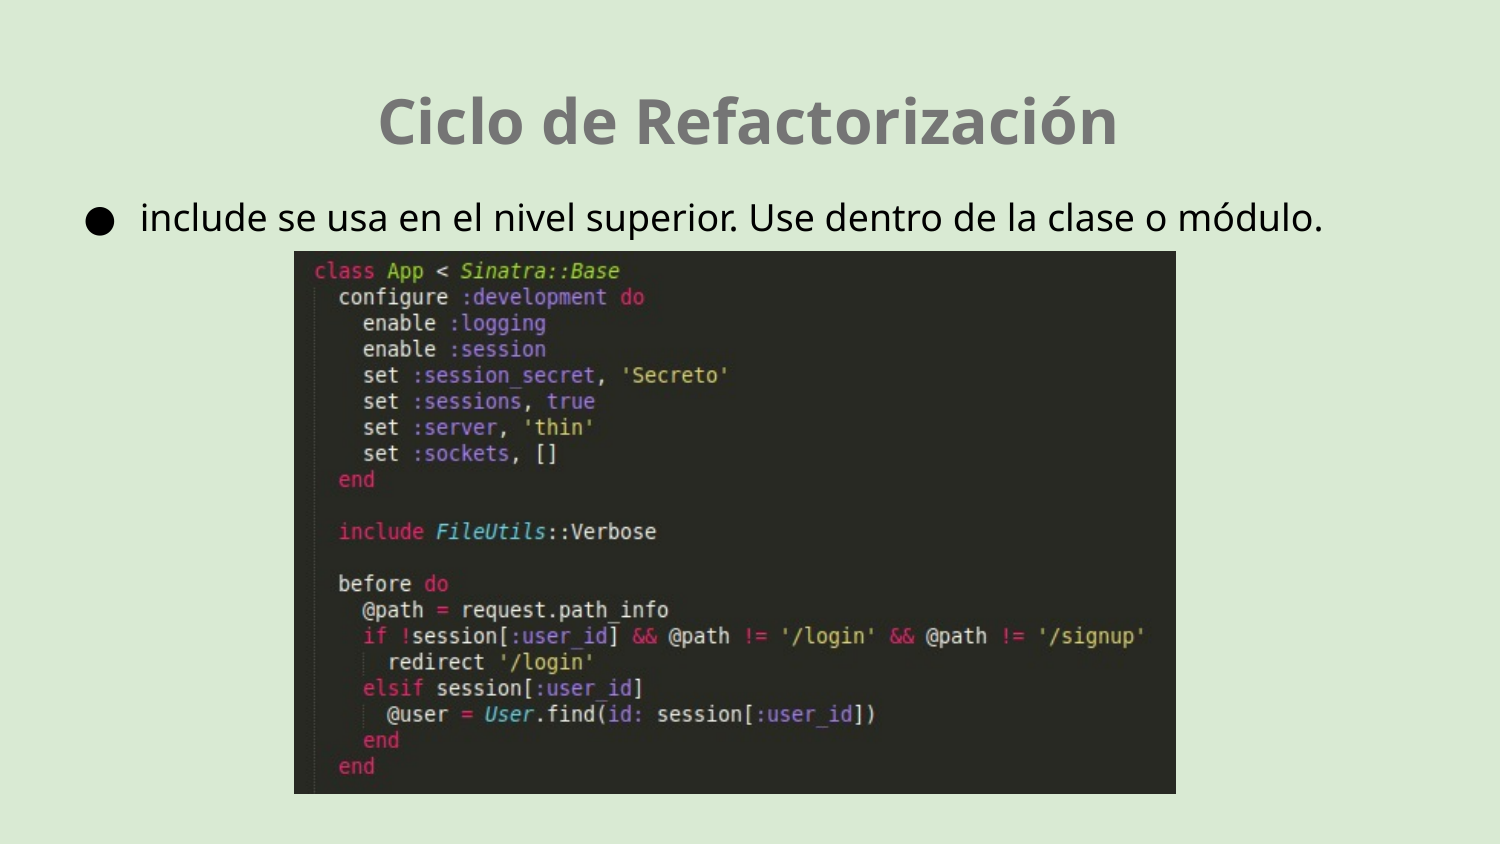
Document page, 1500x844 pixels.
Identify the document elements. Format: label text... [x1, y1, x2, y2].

title Ciclo de Refactorización [49, 67, 1448, 173]
picture [293, 251, 1176, 794]
list include se usa en el nivel superior. Use dentro de la clase o módulo. [49, 172, 1420, 252]
